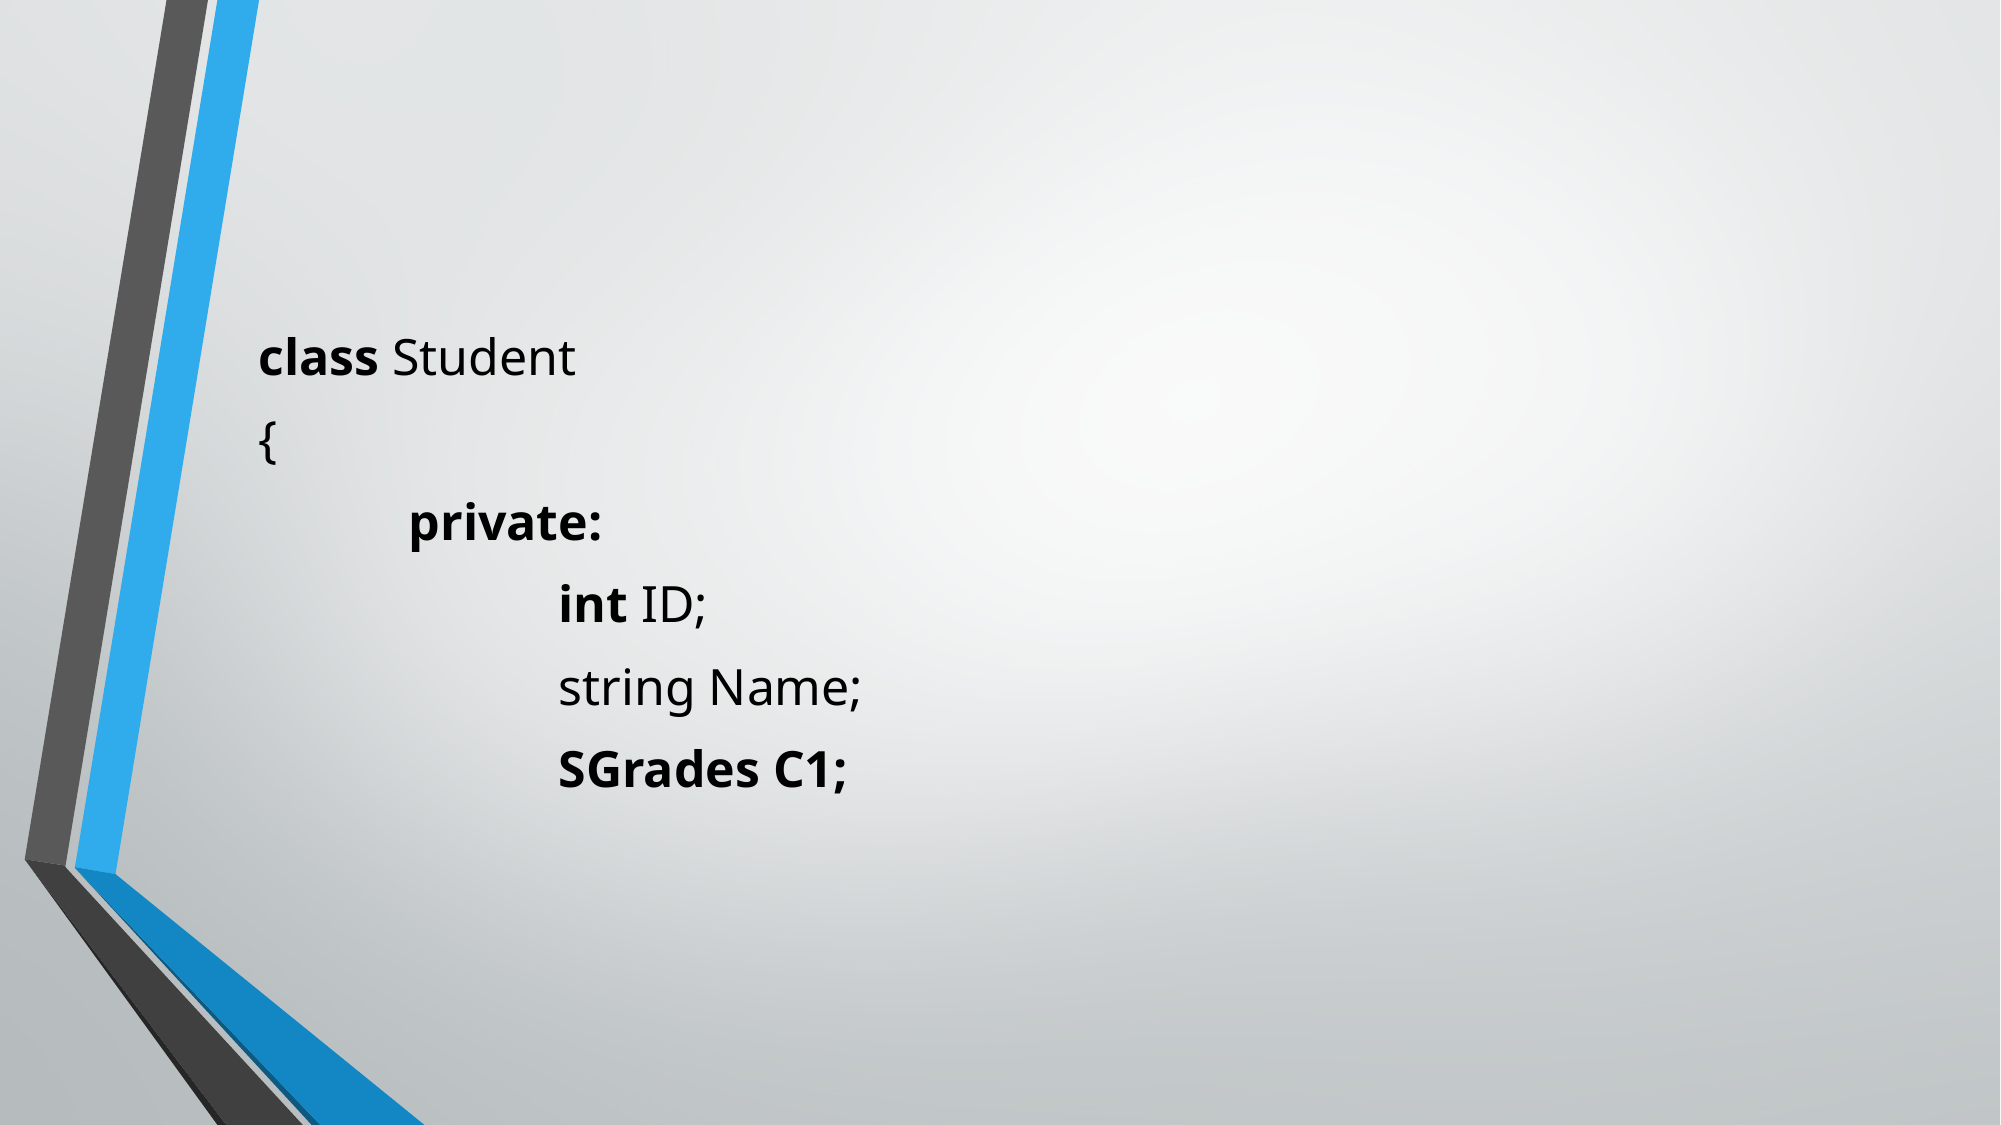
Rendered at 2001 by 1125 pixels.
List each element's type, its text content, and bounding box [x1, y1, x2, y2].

list class Student { private: int ID; string Name; SGrades C1; [243, 173, 1887, 950]
